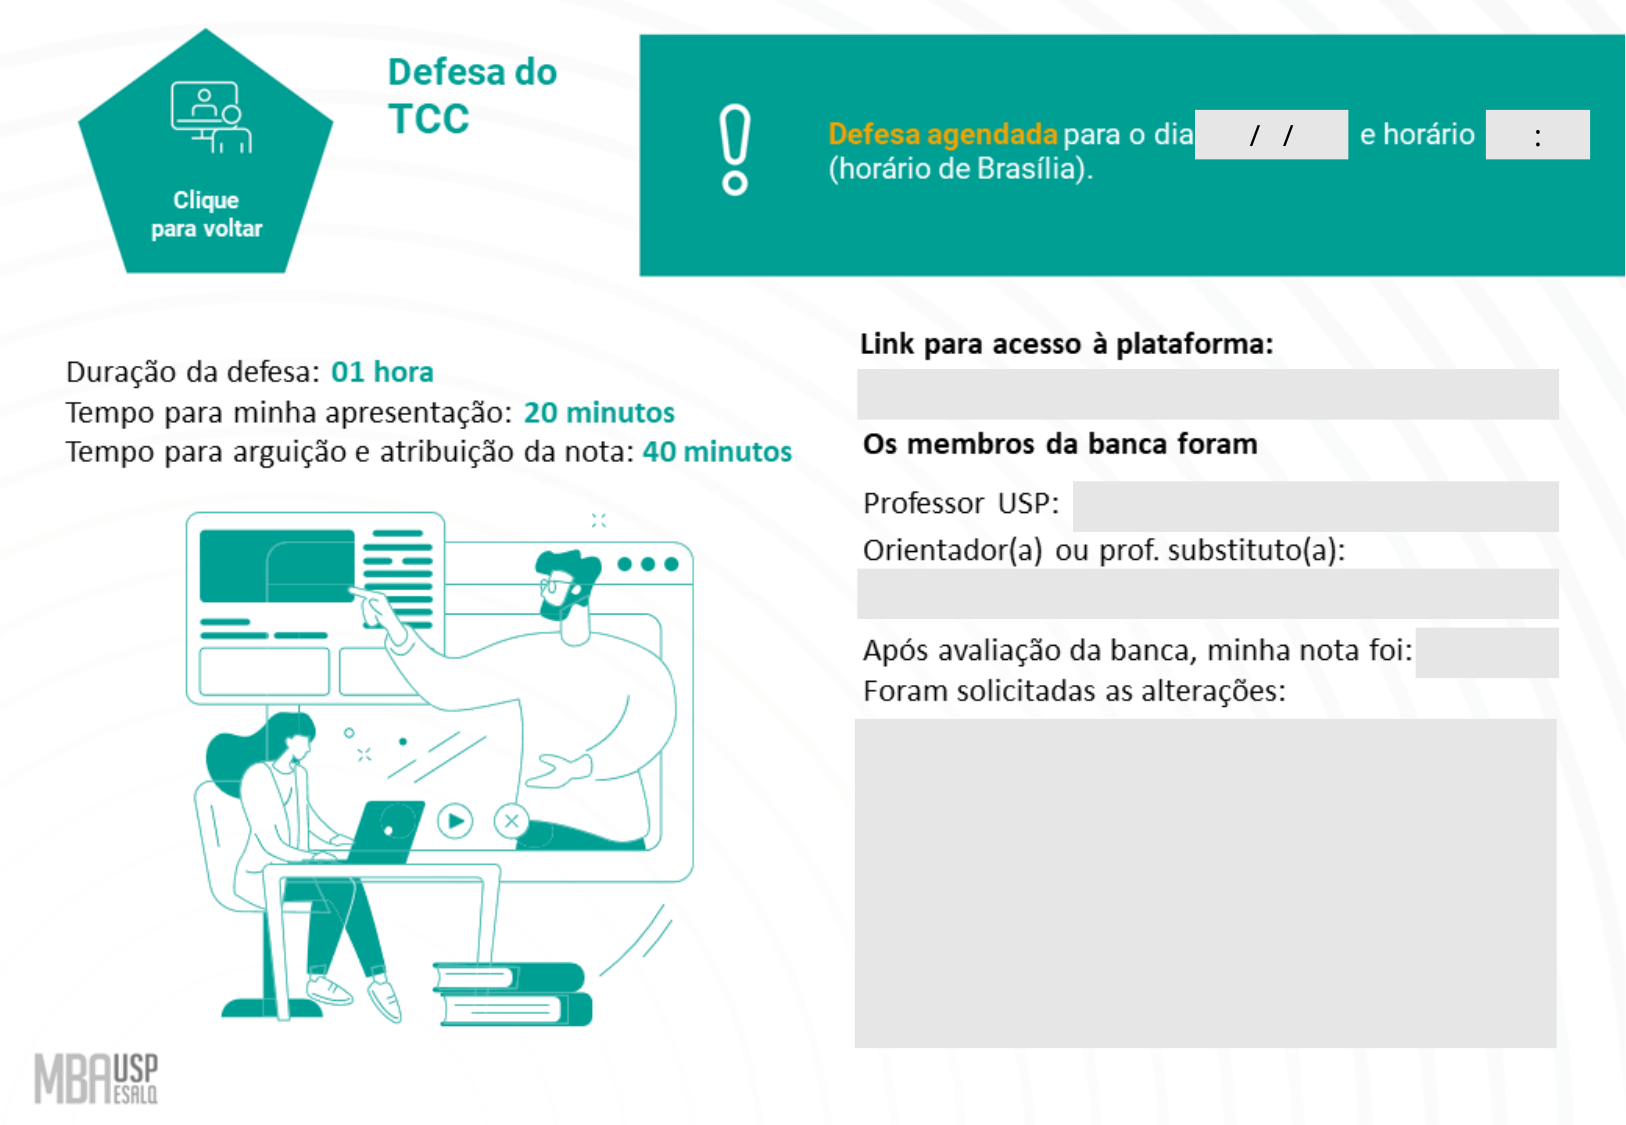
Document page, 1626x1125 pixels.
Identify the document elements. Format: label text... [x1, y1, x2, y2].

text_box [857, 568, 1560, 619]
text_box [103, 24, 305, 260]
text_box [1073, 481, 1560, 532]
text_box : [1485, 109, 1591, 160]
text_box [854, 718, 1557, 1049]
text_box [857, 369, 1560, 420]
picture [0, 0, 1626, 1125]
text_box / / [1195, 109, 1349, 160]
text_box [1415, 627, 1560, 679]
